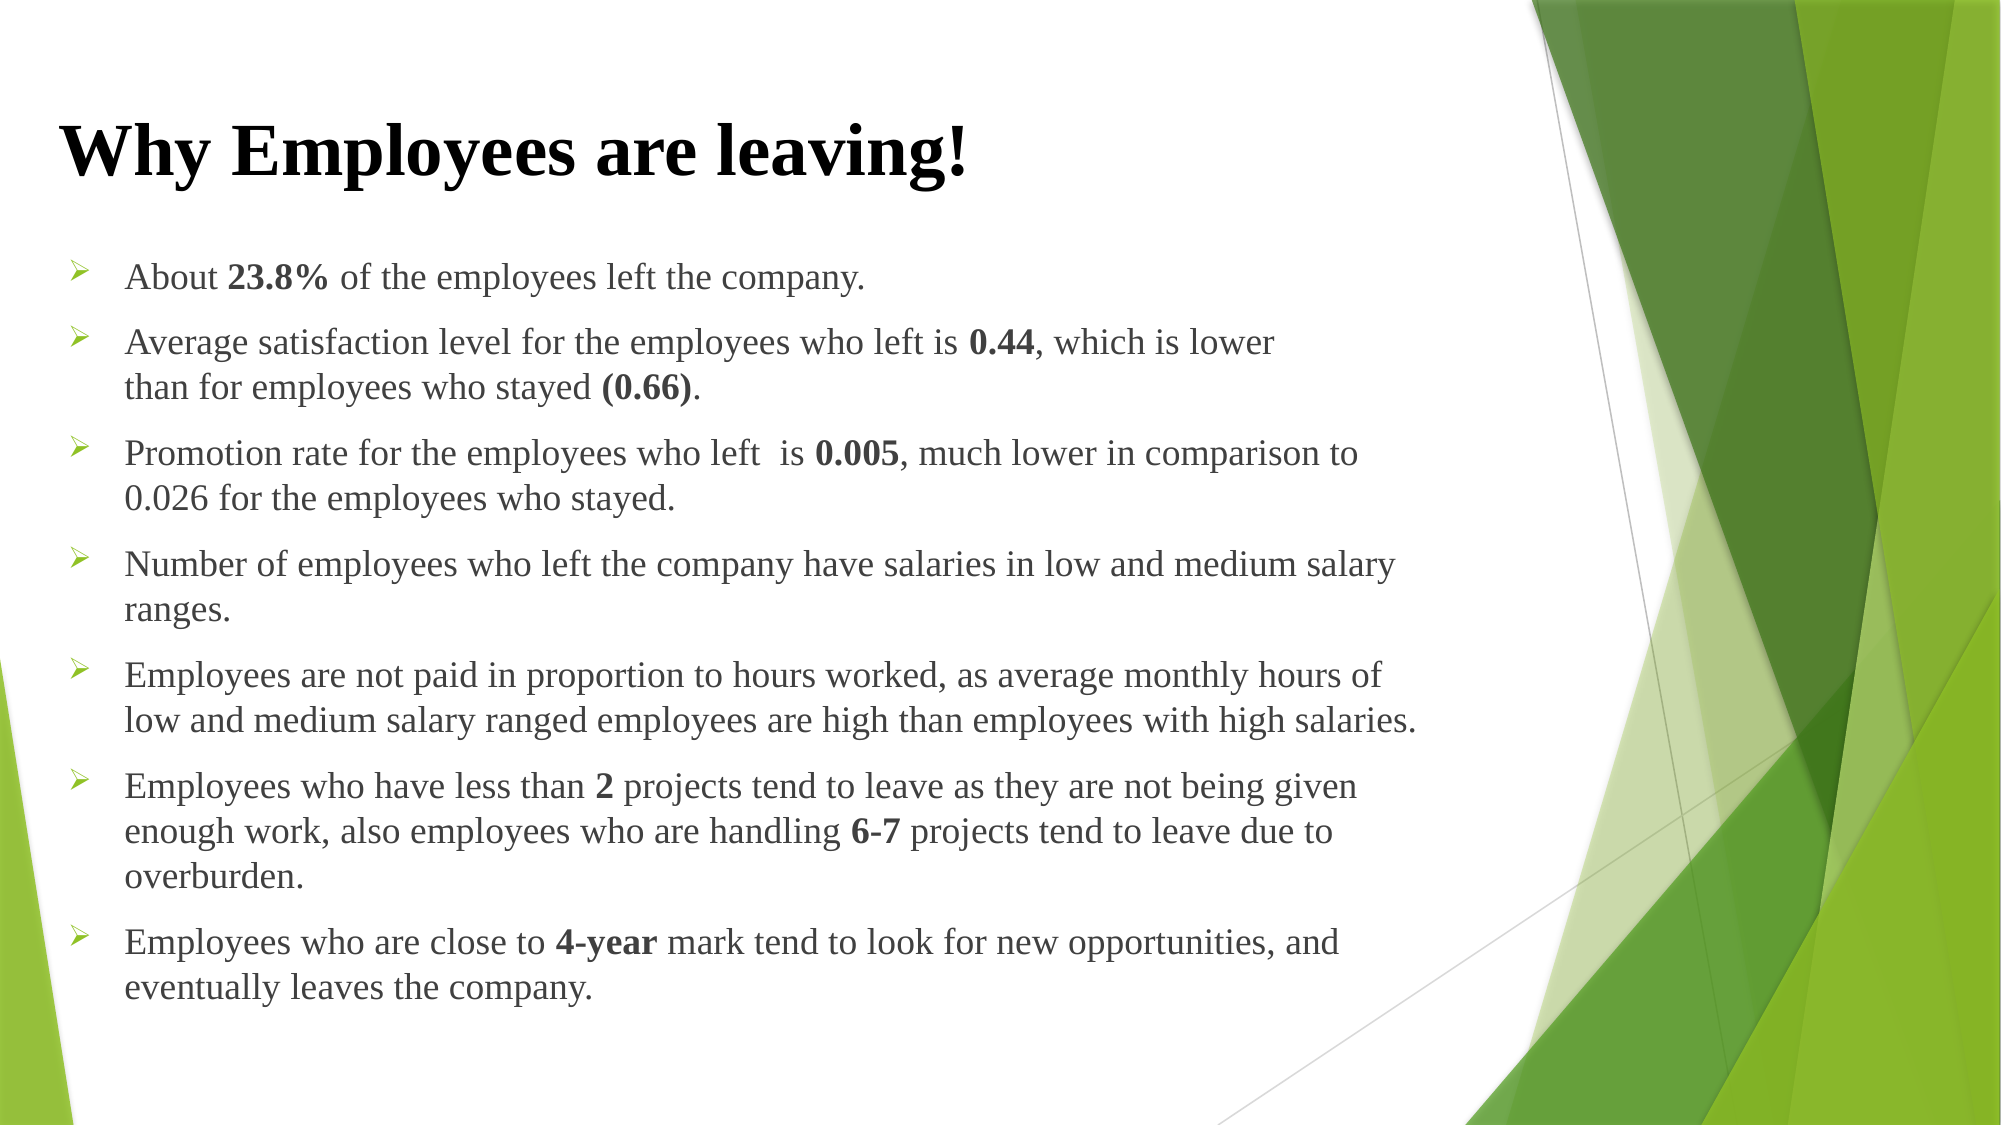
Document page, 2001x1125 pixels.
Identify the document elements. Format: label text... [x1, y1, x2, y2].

list About 23.8% of the employees left the company. Average satisfaction level for the employees who left is 0.44, which is lower than for employees who stayed (0.66). Promotion rate for the employees who left is 0.005, much lower in comparison to 0.026 for the employees who stayed. Number of employees who left the company have salaries in low and medium salary ranges. Employees are not paid in proportion to hours worked, as average monthly hours of low and medium salary ranged employees are high than employees with high salaries. Employees who have less than 2 projects tend to leave as they are not being given enough work, also employees who are handling 6-7 projects tend to leave due to overburden. Employees who are close to 4-year mark tend to look for new opportunities, and eventually leaves the company. [53, 244, 1464, 1026]
title Why Employees are leaving! [43, 92, 1680, 213]
